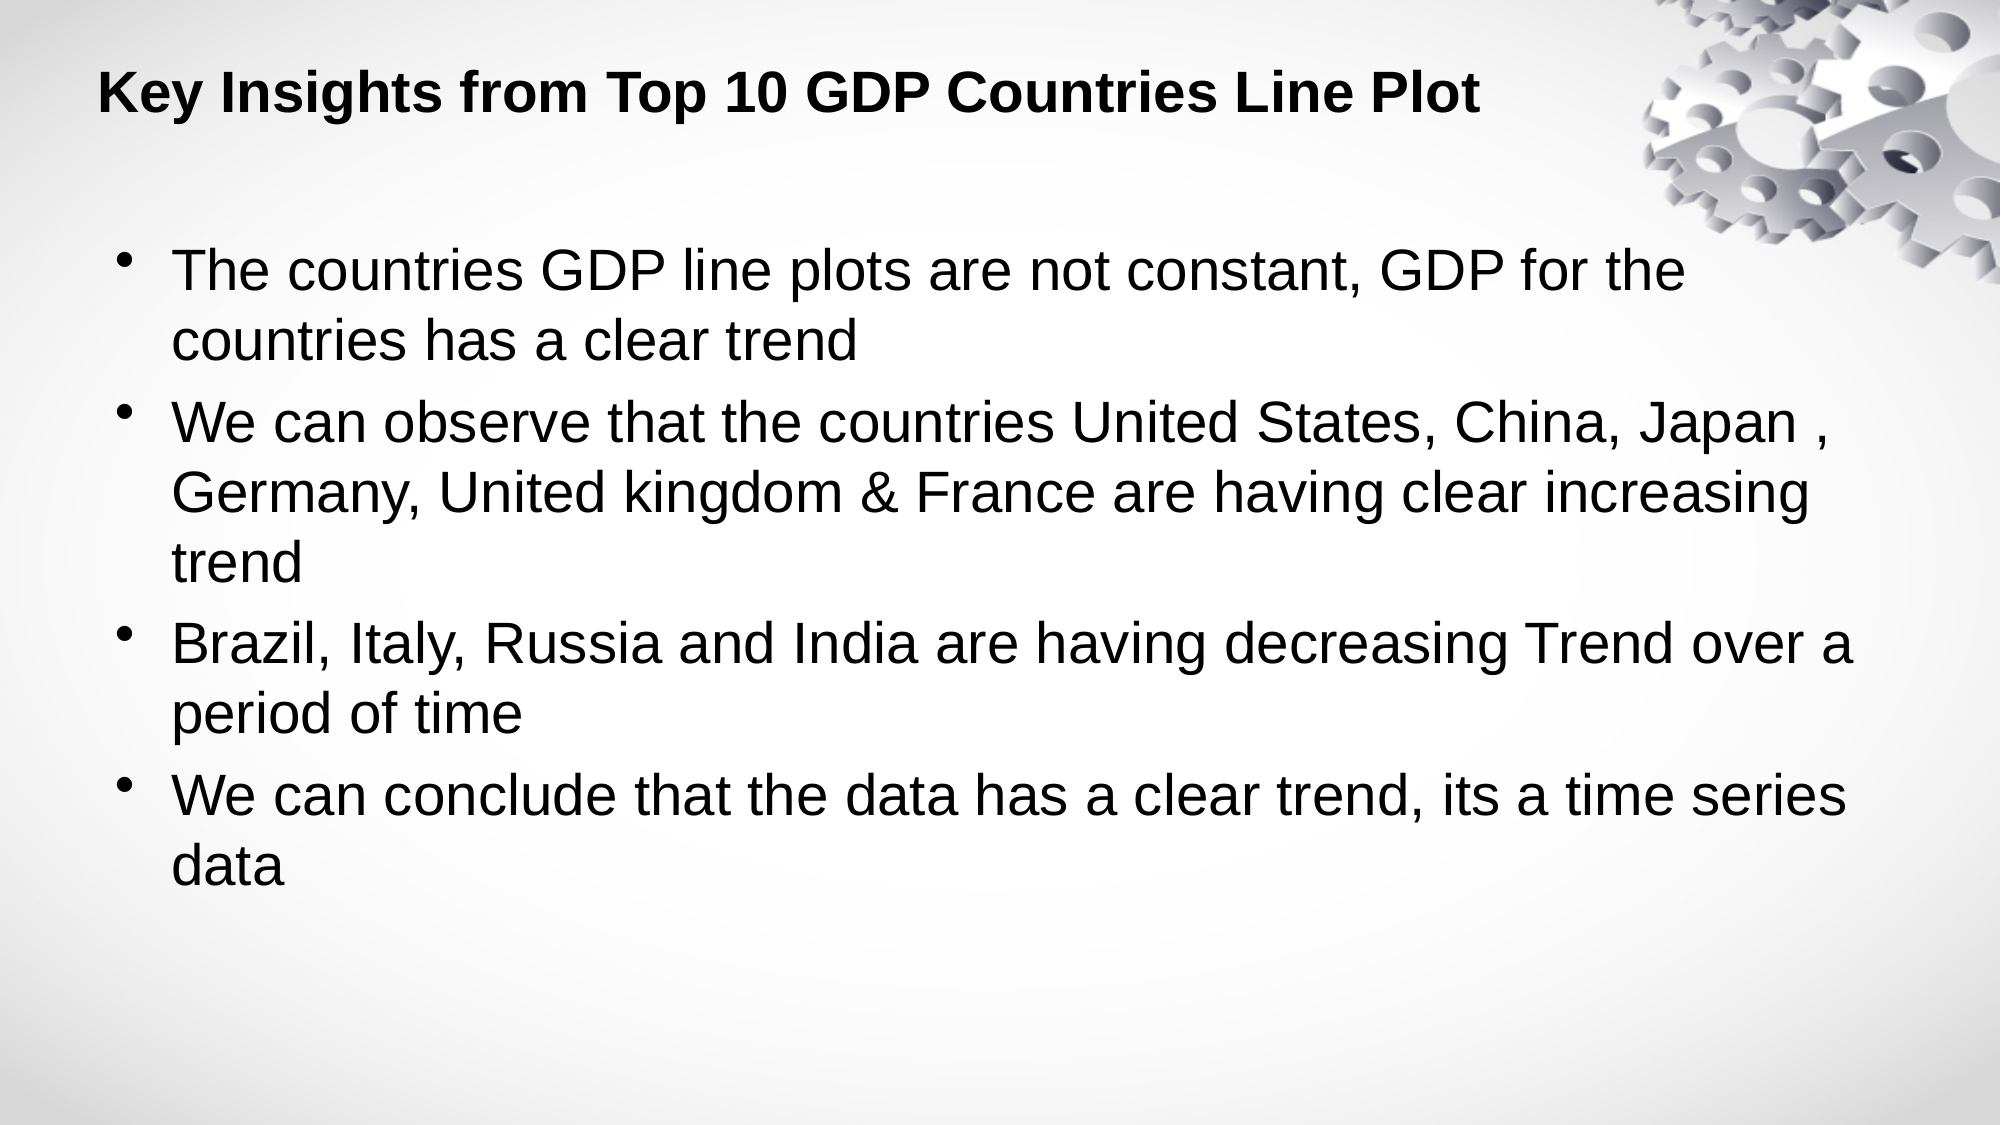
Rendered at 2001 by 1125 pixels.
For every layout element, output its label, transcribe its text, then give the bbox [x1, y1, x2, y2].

picture [0, 0, 2000, 1125]
list The countries GDP line plots are not constant, GDP for the countries has a clear trend We can observe that the countries United States, China, Japan , Germany, United kingdom & France are having clear increasing trend Brazil, Italy, Russia and India are having decreasing Trend over a period of time We can conclude that the data has a clear trend, its a time series data [99, 224, 1901, 1008]
title Key Insights from Top 10 GDP Countries Line Plot [82, 74, 1901, 175]
